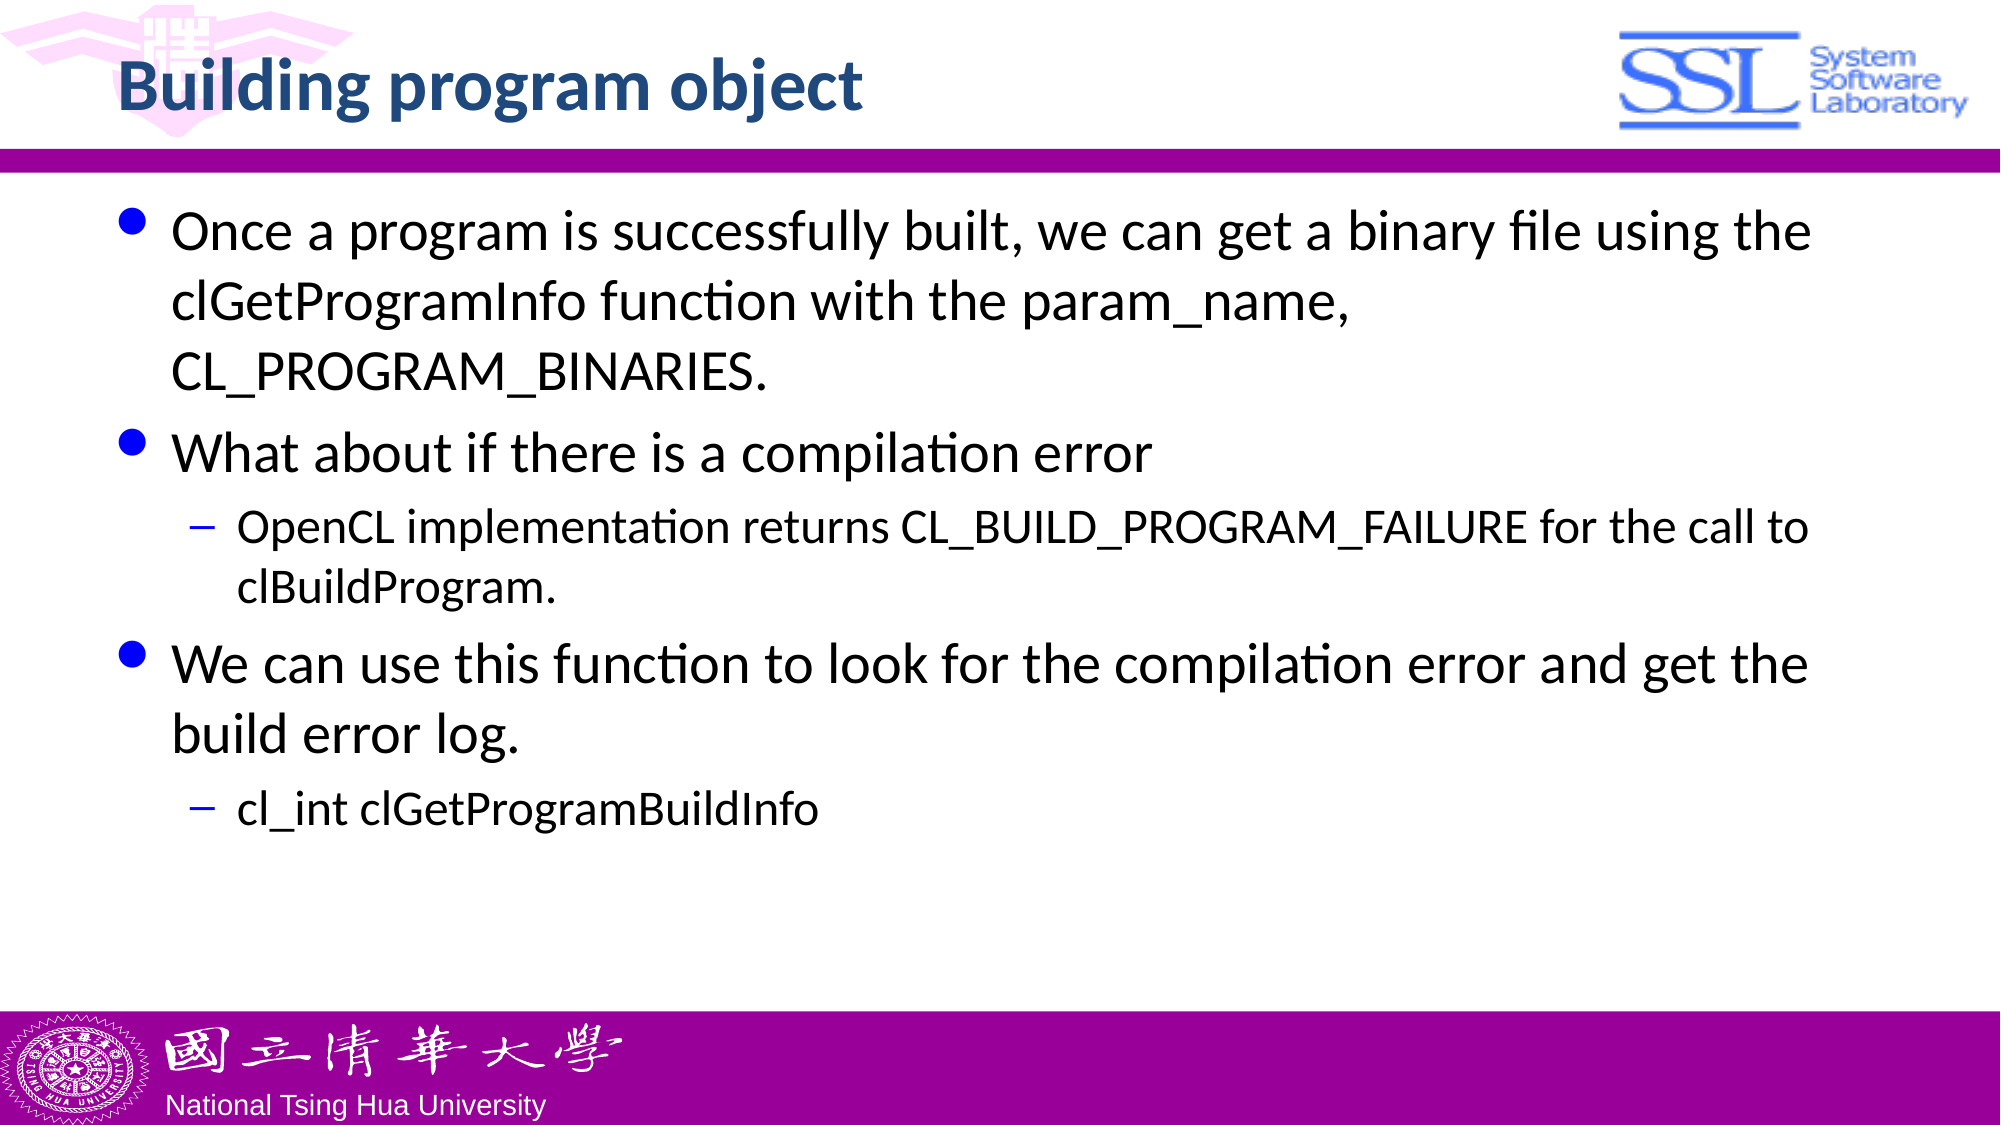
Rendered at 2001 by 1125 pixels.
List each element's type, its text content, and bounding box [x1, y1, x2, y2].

list Once a program is successfully built, we can get a binary file using the clGetProgramInfo function with the param_name, CL_PROGRAM_BINARIES. What about if there is a compilation error OpenCL implementation returns CL_BUILD_PROGRAM_FAILURE for the call to clBuildProgram. We can use this function to look for the compilation error and get the build error log. cl_int clGetProgramBuildInfo [99, 184, 1901, 988]
title Building program object [102, 23, 1898, 138]
picture [1898, 24, 1977, 138]
